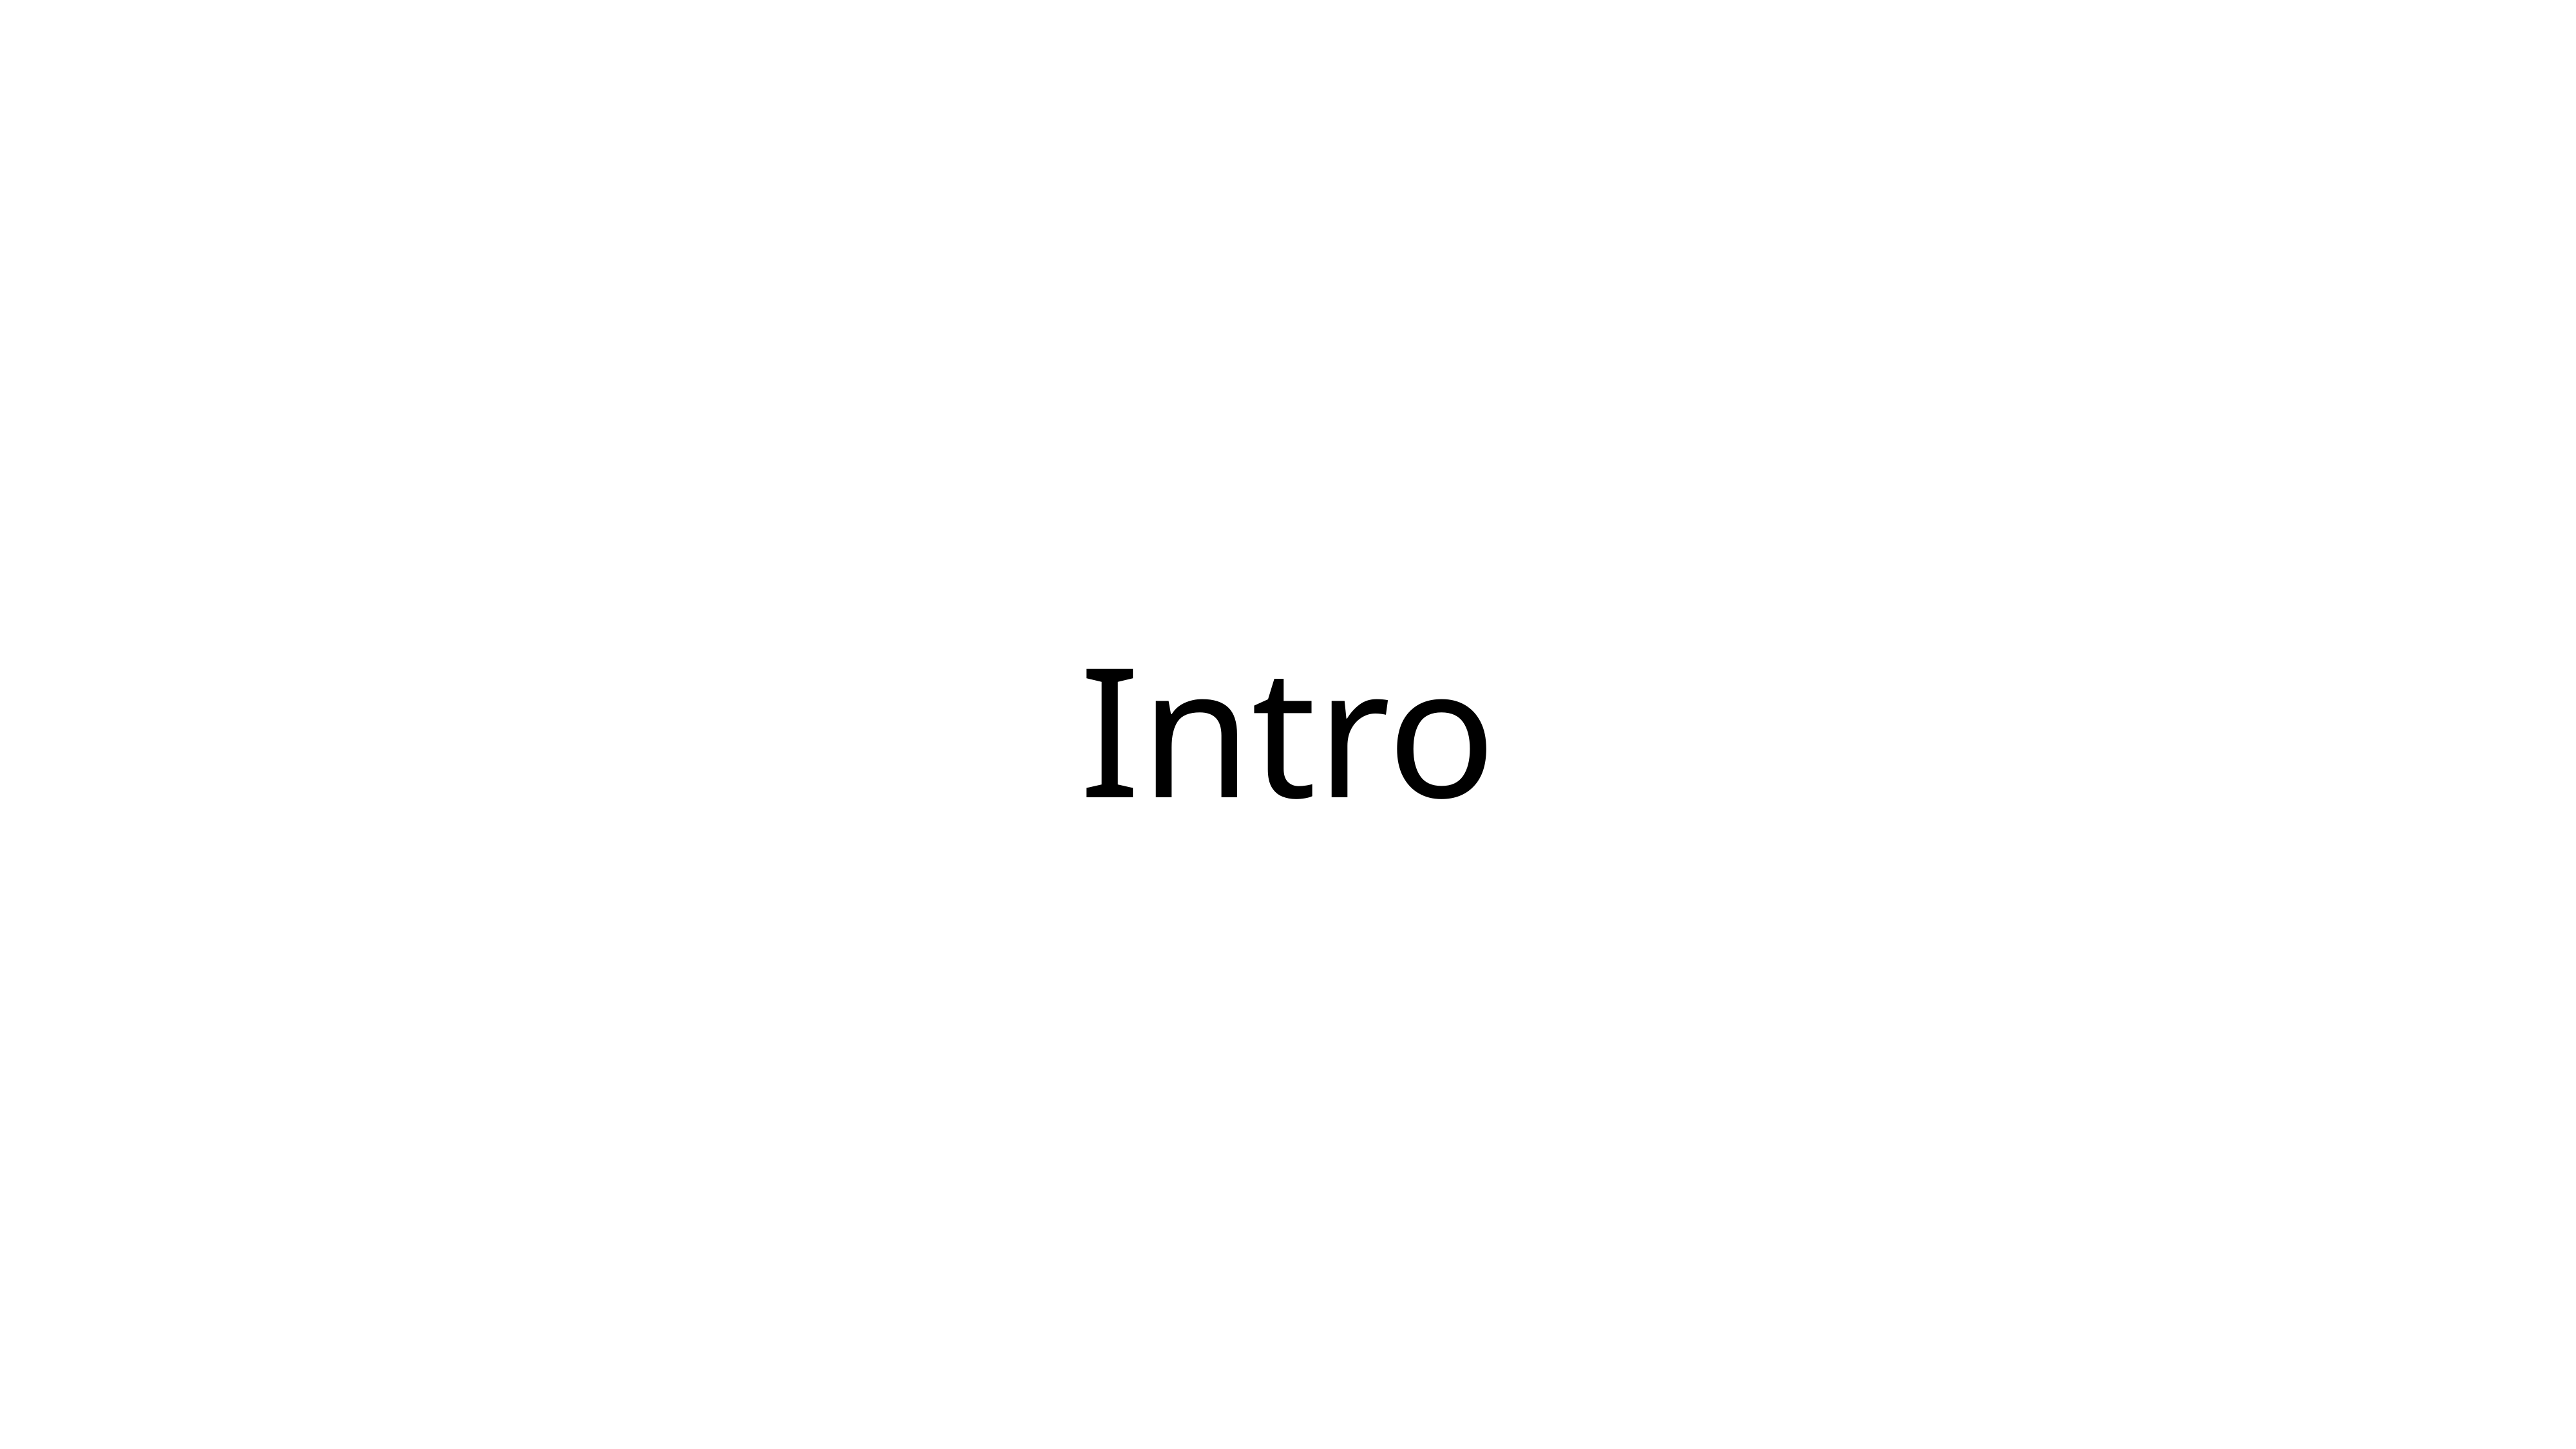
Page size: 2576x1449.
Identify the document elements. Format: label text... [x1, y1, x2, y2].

title Intro [509, 442, 2067, 1009]
